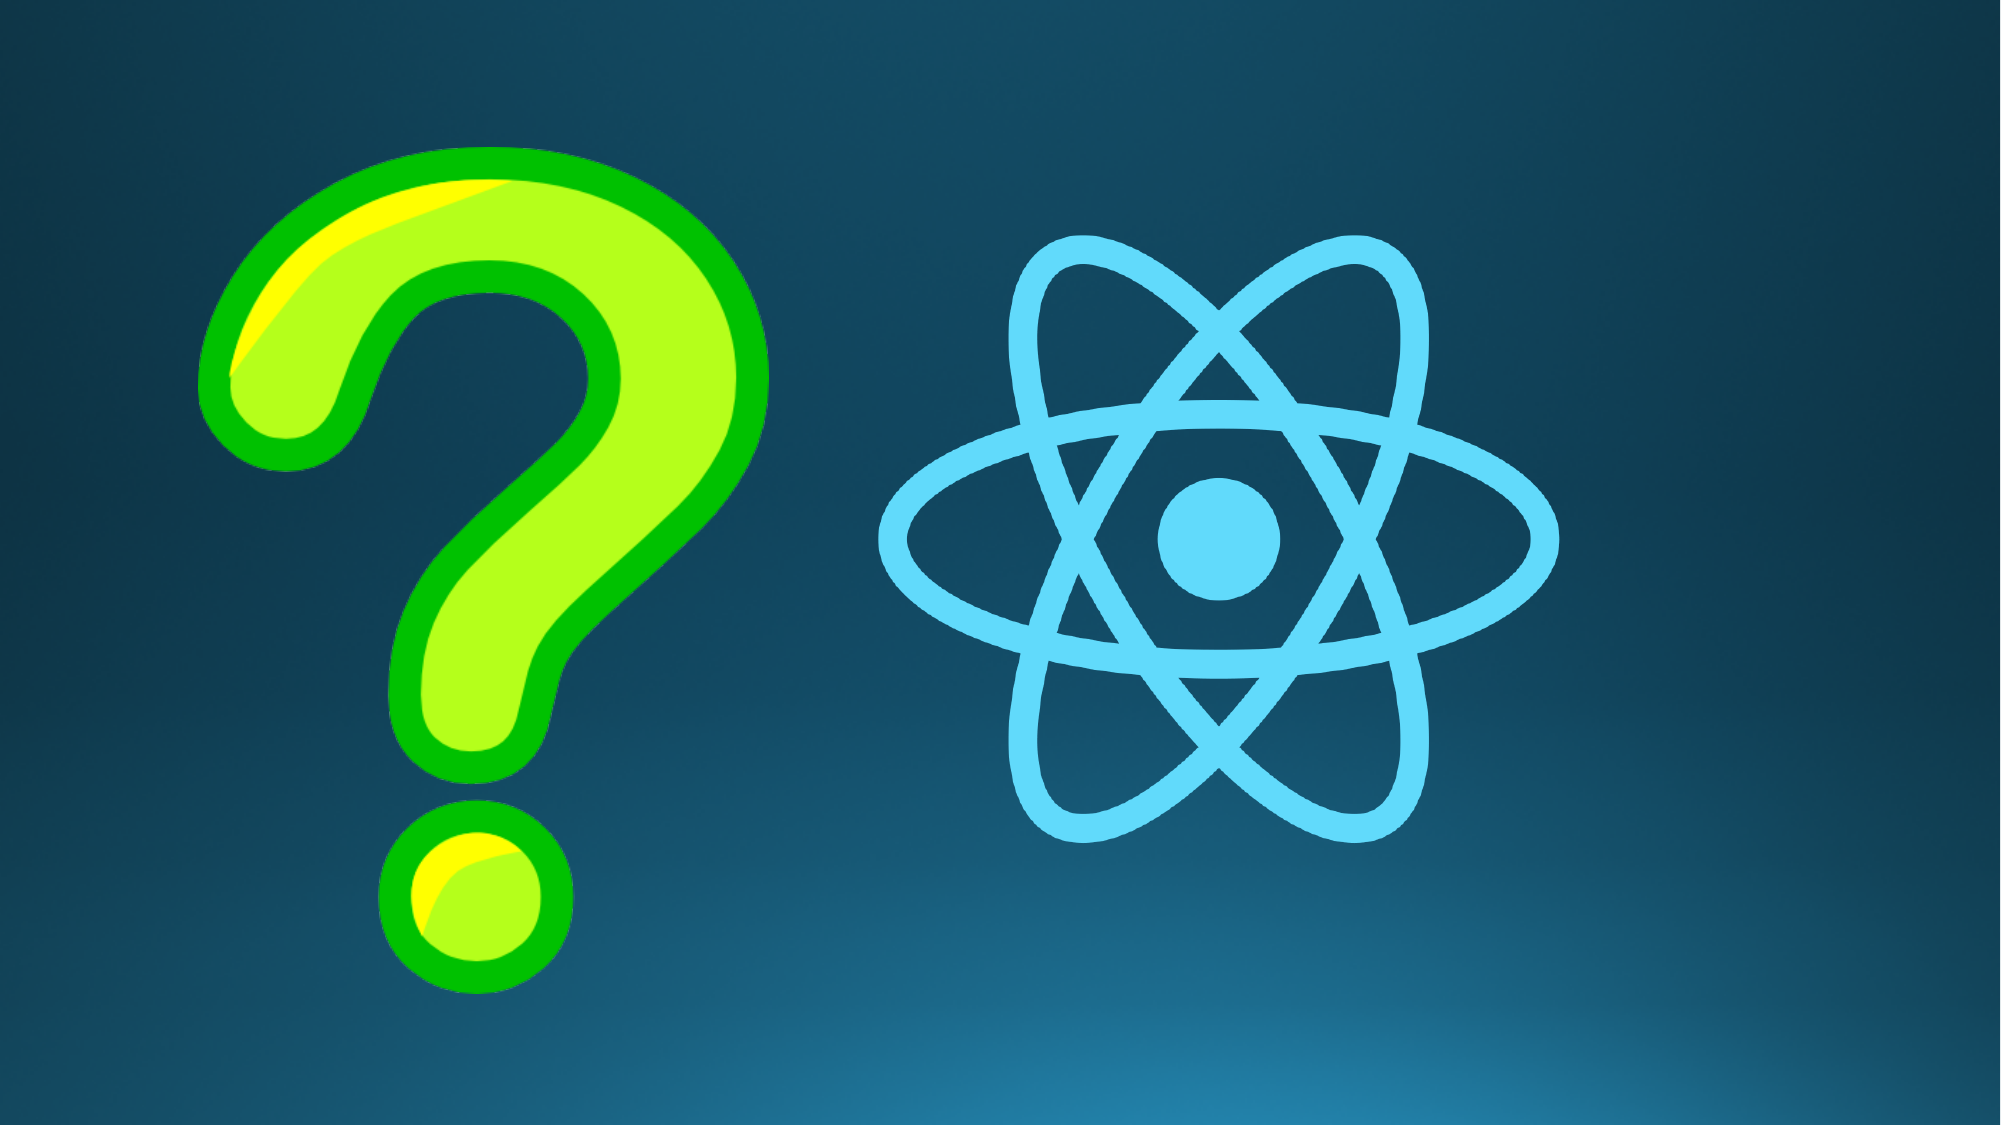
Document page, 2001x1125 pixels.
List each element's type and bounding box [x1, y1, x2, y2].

picture [0, 0, 2001, 1125]
list [198, 147, 769, 994]
